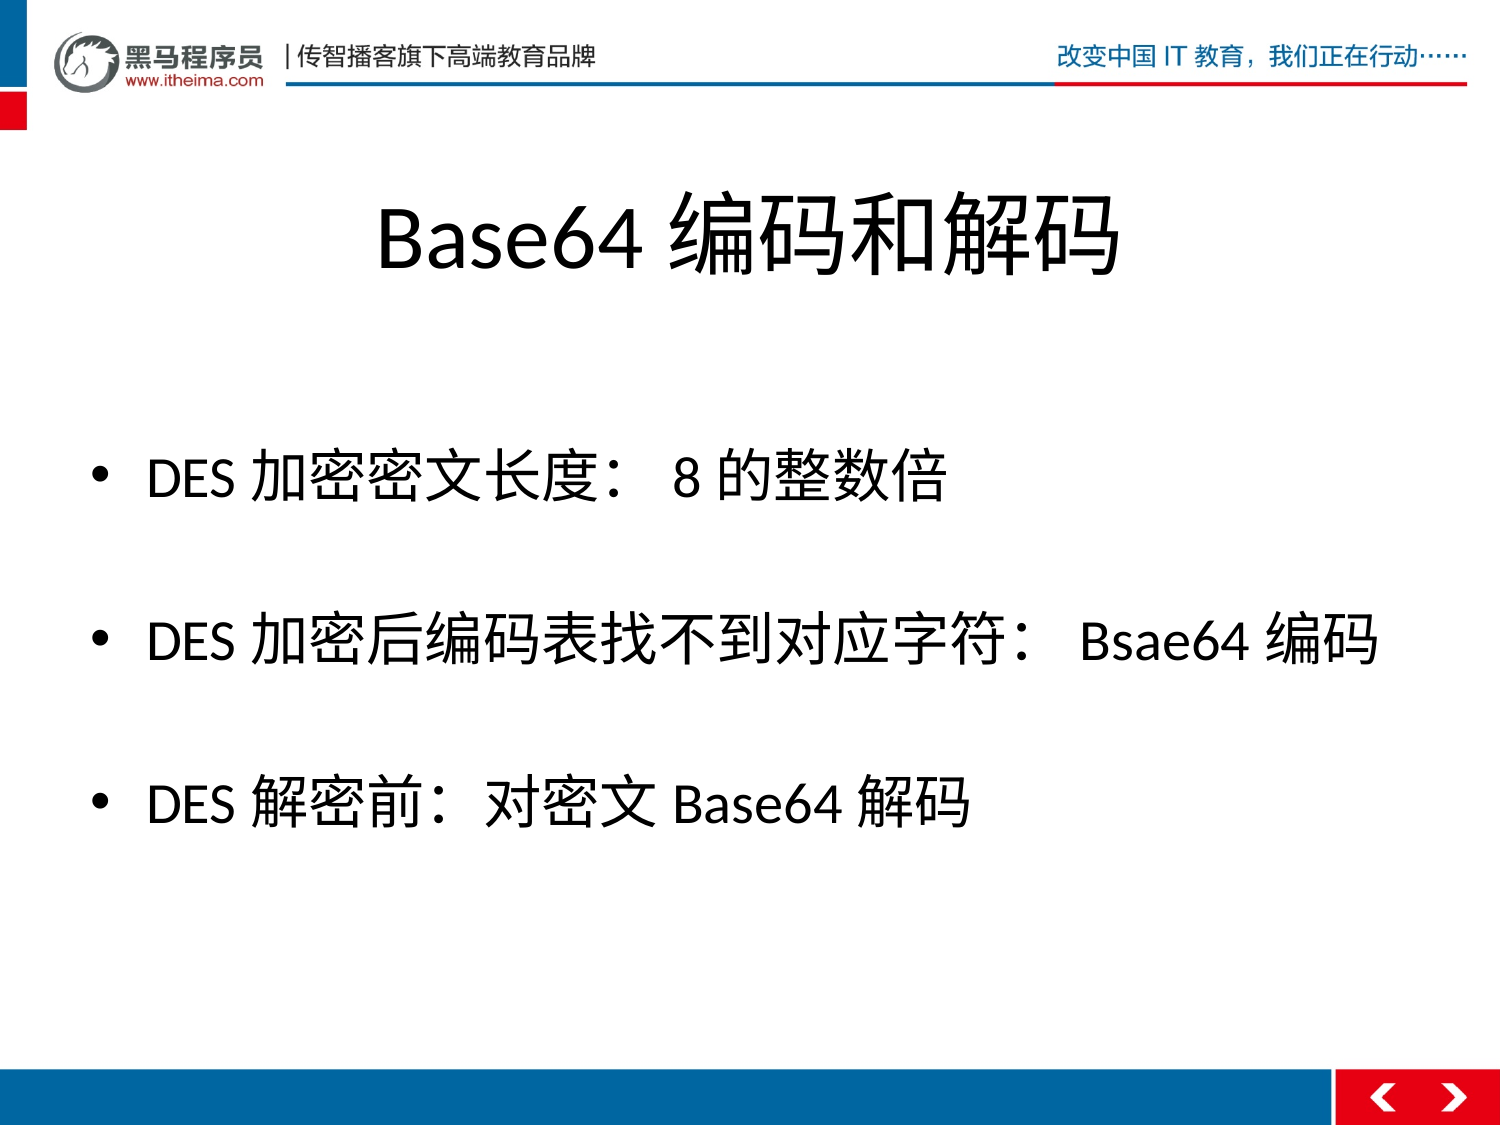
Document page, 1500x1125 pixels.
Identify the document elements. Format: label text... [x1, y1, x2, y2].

title Base64编码和解码 [75, 138, 1425, 326]
list DES加密密文长度：8的整数倍 DES加密后编码表找不到对应字符：Bsae64编码 DES解密前：对密文Base64解码 [75, 349, 1425, 1047]
picture [0, 0, 1500, 1125]
